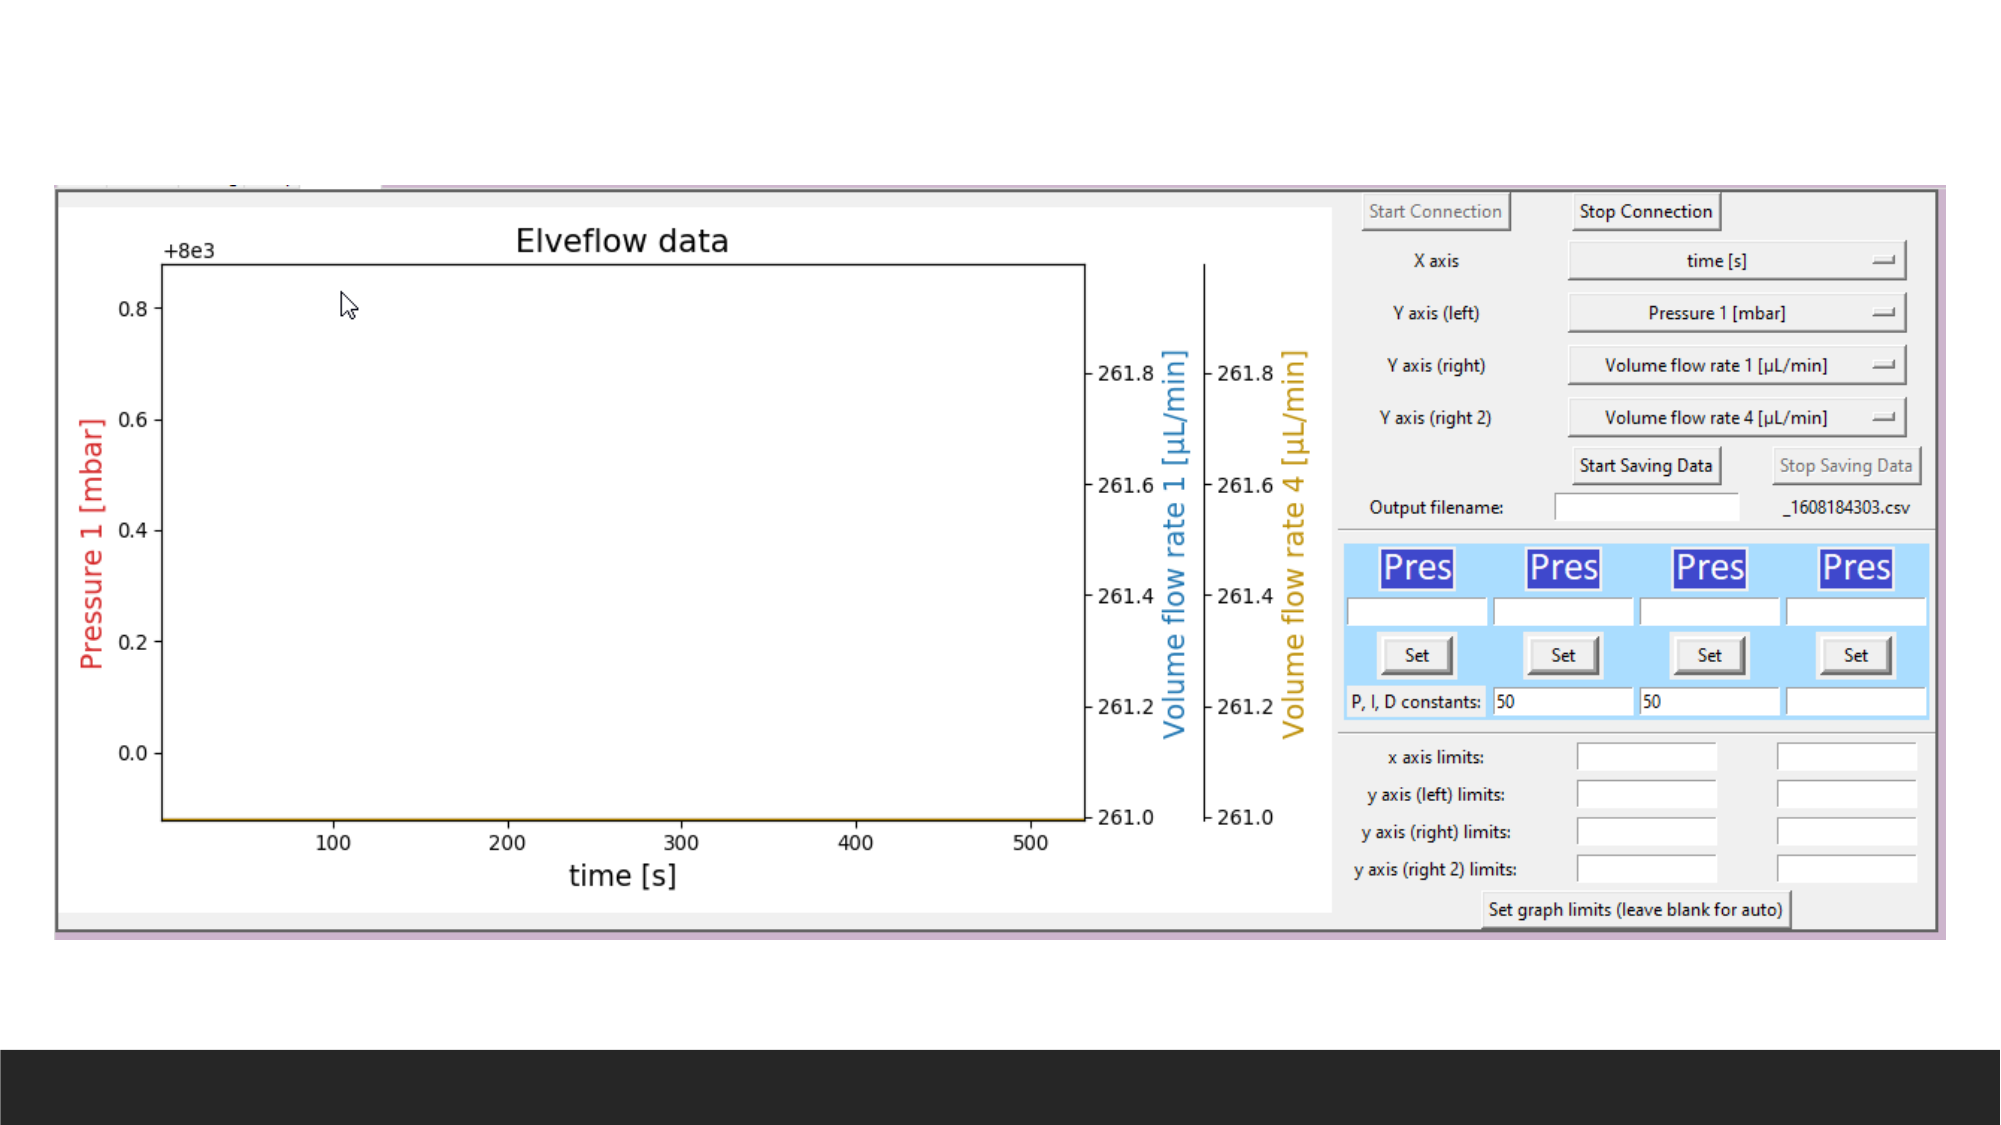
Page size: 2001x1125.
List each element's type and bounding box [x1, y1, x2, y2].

picture [53, 184, 1947, 941]
